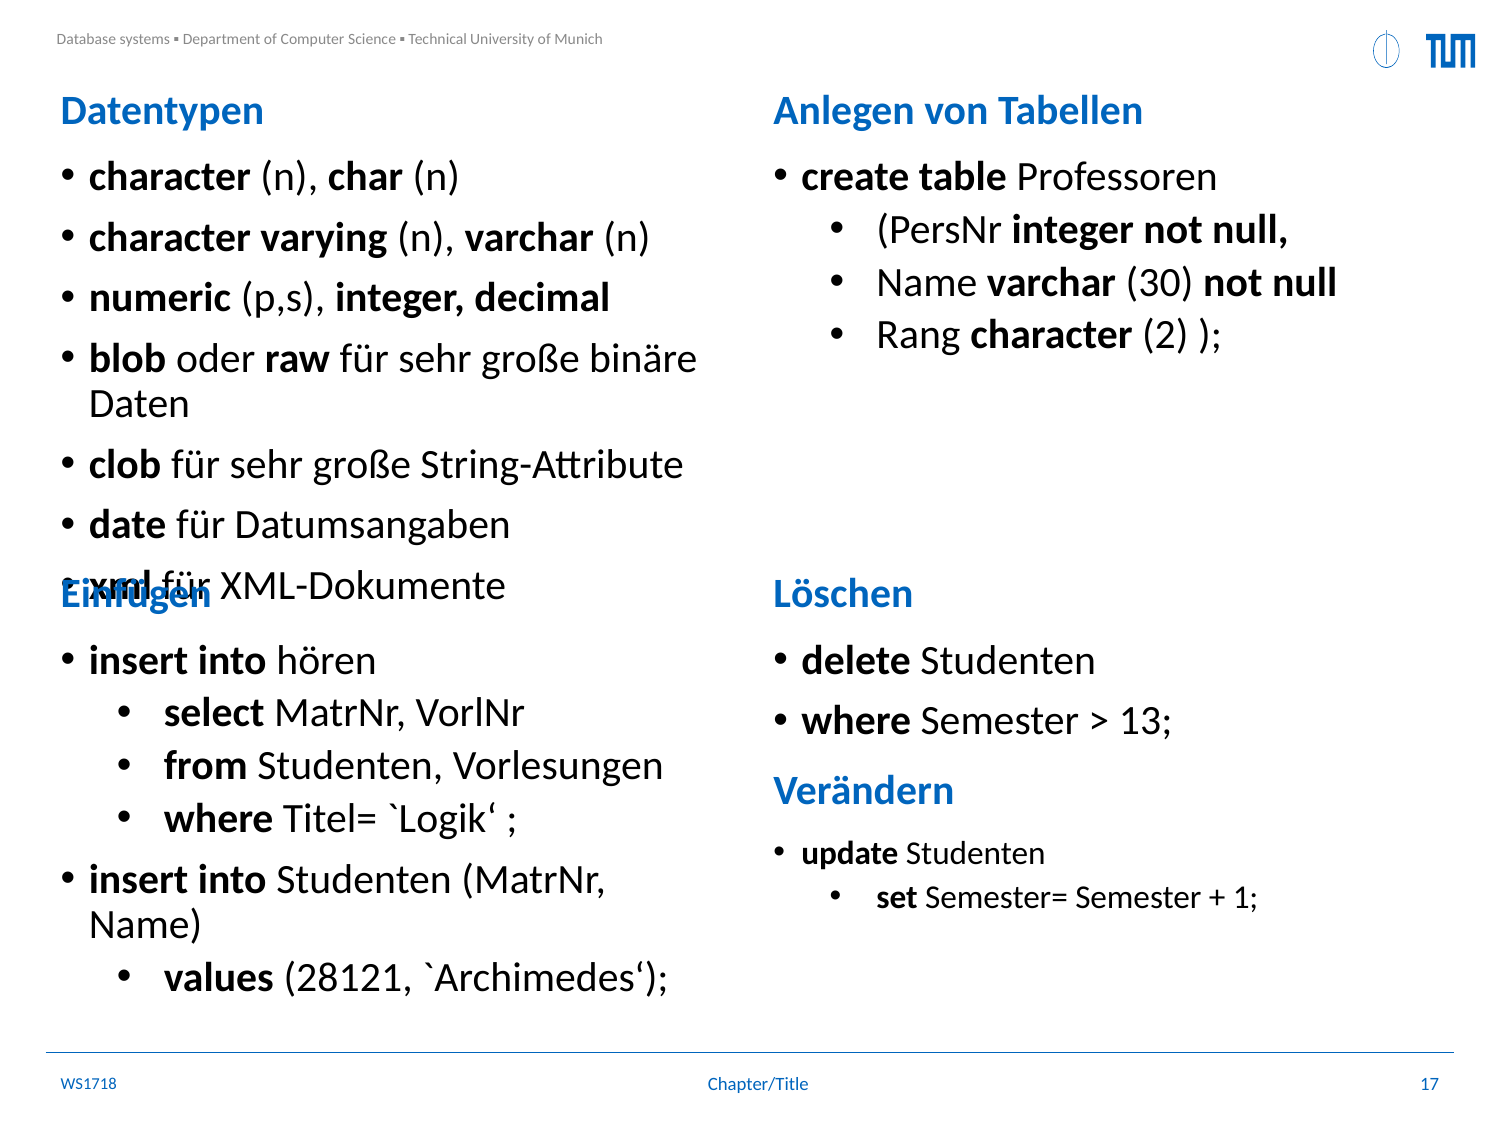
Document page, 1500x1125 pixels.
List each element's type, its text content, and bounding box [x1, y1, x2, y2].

footer Chapter/Title [146, 1065, 1372, 1101]
list Anlegen von Tabellen [758, 80, 1456, 131]
slide_number 17 [1387, 1065, 1455, 1101]
list delete Studenten where Semester > 13; [758, 630, 1456, 737]
text_box update Studenten set Semester= Semester + 1; [758, 828, 1456, 934]
list Datentypen [45, 80, 743, 131]
text_box Verändern [758, 761, 1456, 812]
slide_number WS1718 [45, 1065, 146, 1101]
list Löschen [758, 564, 1456, 615]
list insert into hören select MatrNr, VorlNr from Studenten, Vorlesungen where Titel= `Logik‘ ; insert into Studenten (MatrNr, Name) values (28121, `Archimedes‘); [45, 630, 743, 1015]
list Einfügen [45, 564, 743, 615]
list character (n), char (n) character varying (n), varchar (n) numeric (p,s), integer, decimal blob oder raw für sehr große binäre Daten clob für sehr große String-Attribute date für Datumsangaben xml für XML-Dokumente [45, 147, 743, 531]
list create table Professoren (PersNr integer not null, Name varchar (30) not null Rang character (2) ); [758, 147, 1456, 531]
